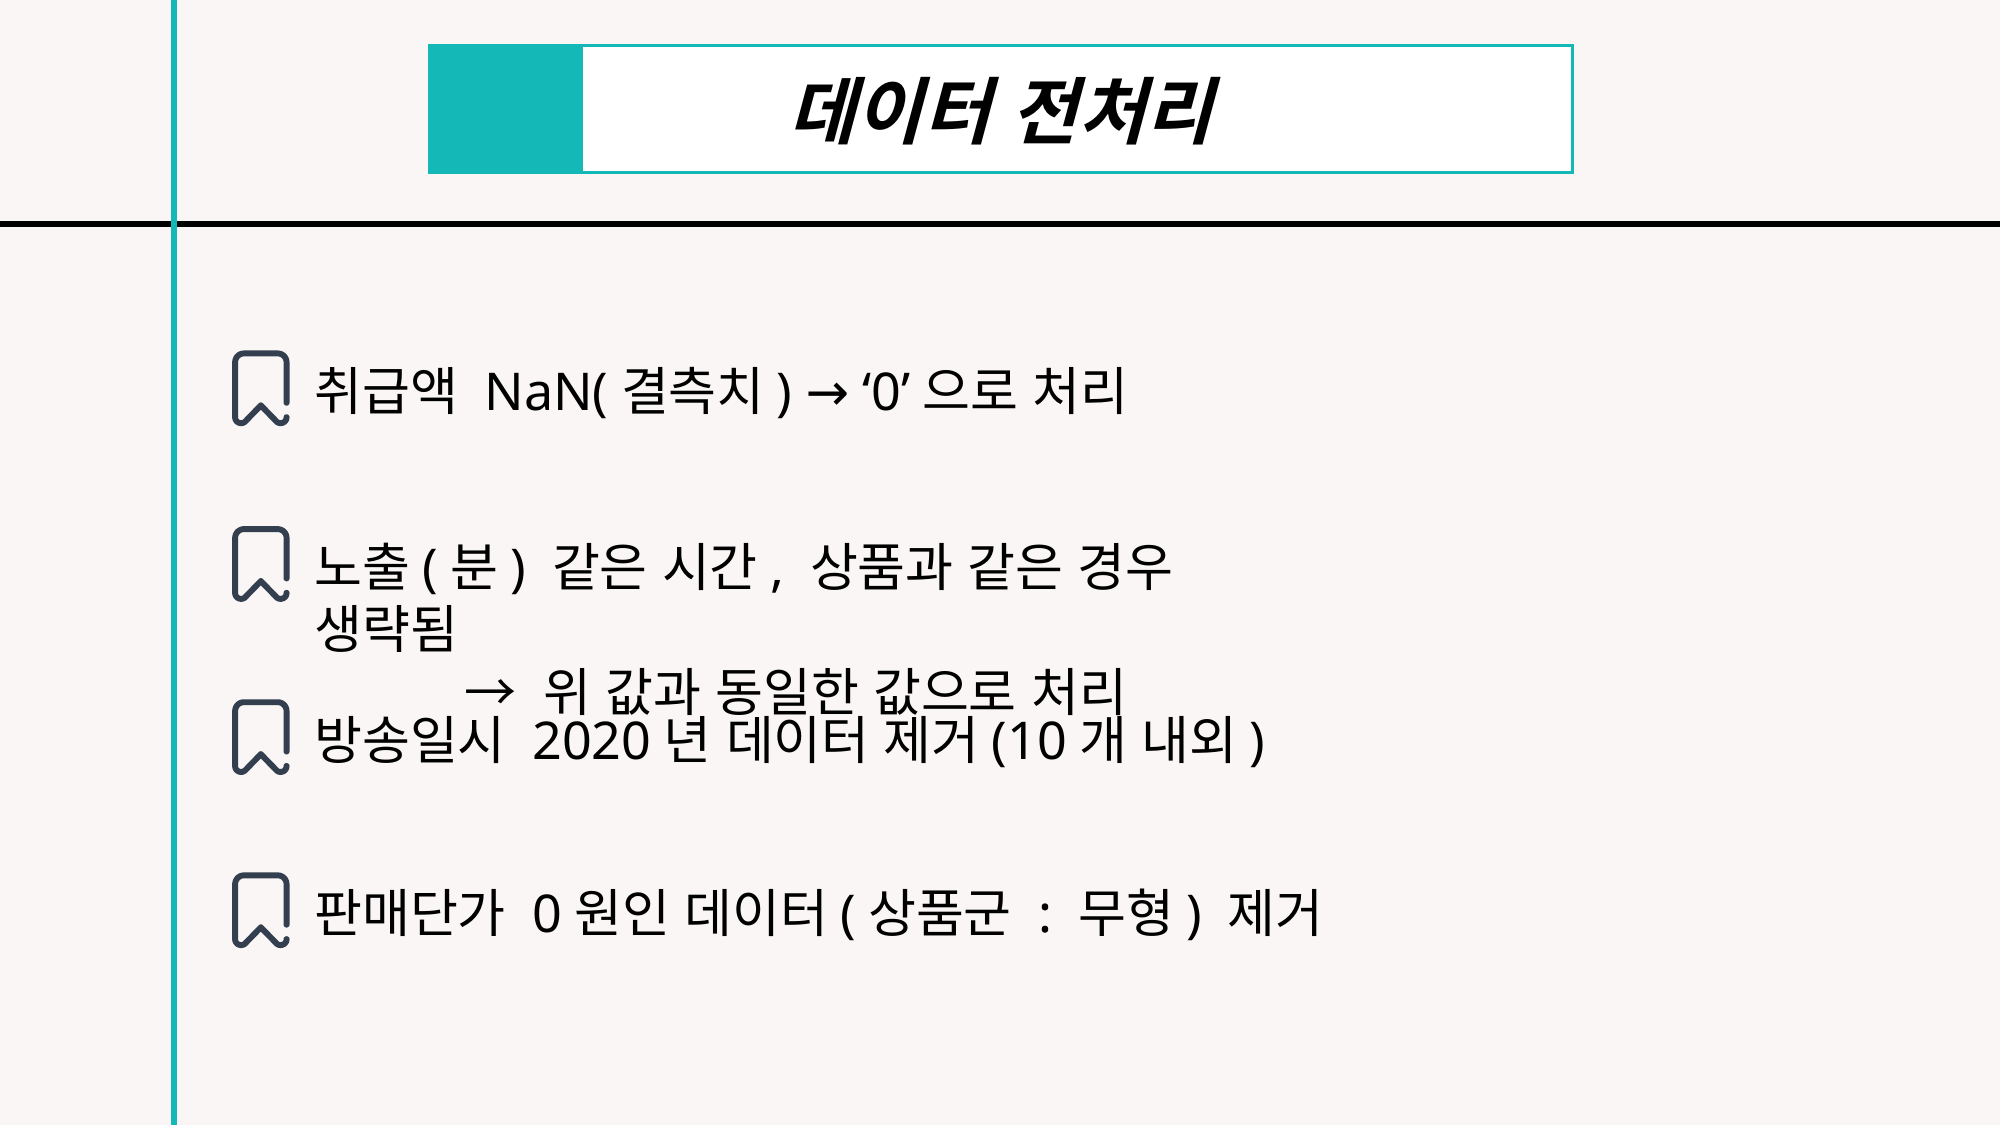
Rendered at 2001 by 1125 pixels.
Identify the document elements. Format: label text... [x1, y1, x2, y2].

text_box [232, 526, 1345, 669]
text_box [428, 45, 583, 173]
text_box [232, 872, 1345, 952]
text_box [232, 699, 1345, 779]
text_box 데이터 전처리 [583, 45, 1573, 173]
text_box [232, 350, 1345, 430]
